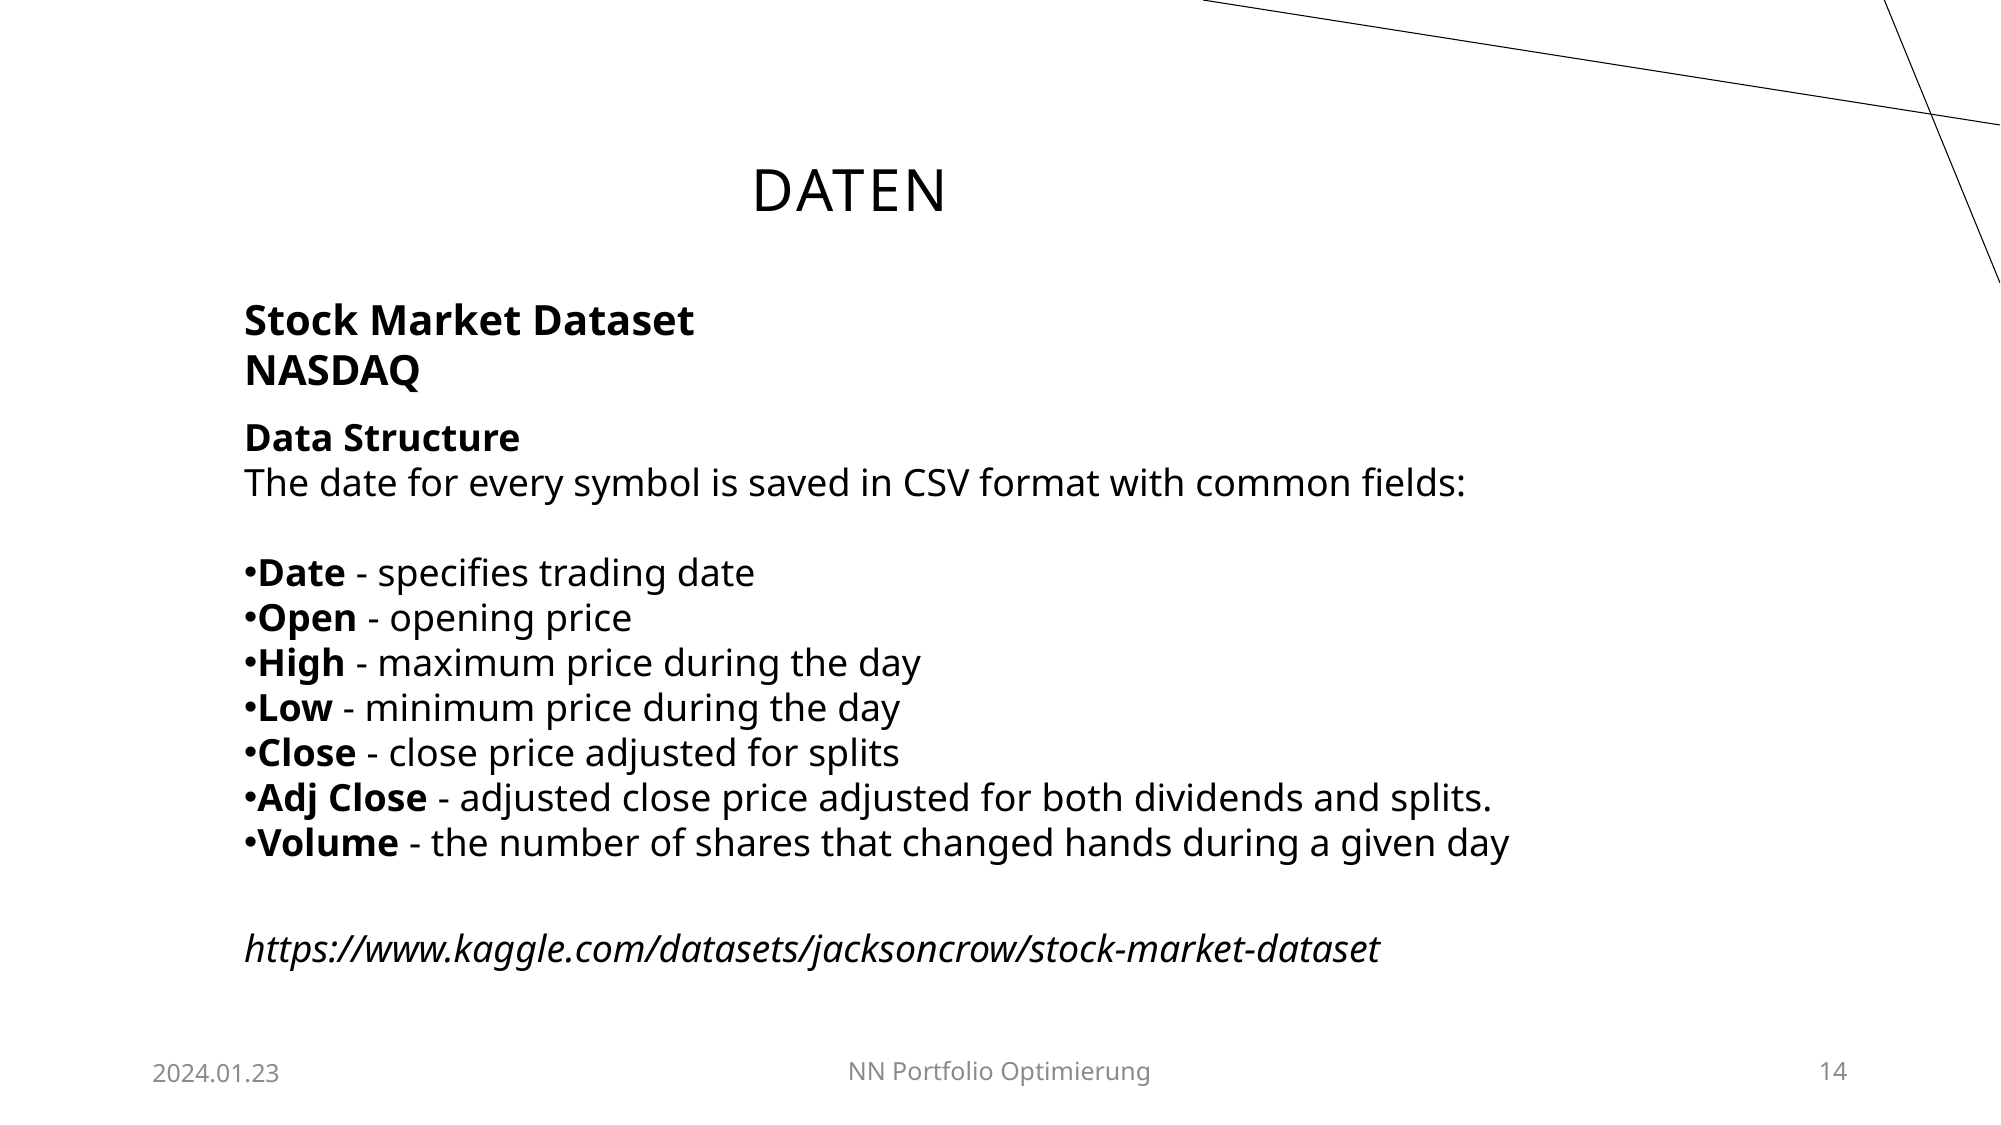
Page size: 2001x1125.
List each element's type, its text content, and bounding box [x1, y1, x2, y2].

footer NN Portfolio Optimierung [662, 1042, 1338, 1103]
text_box Data Structure The date for every symbol is saved in CSV format with common fields: Date - specifies trading date Open - opening price High - maximum price during the day Low - minimum price during the day Close - close price adjusted for splits Adj Close - adjusted close price adjusted for both dividends and splits. Volume - the number of shares that changed hands during a given day [229, 406, 1638, 872]
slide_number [137, 1042, 588, 1103]
text_box https://www.kaggle.com/datasets/jacksoncrow/stock-market-dataset [229, 918, 1458, 978]
text_box Stock Market Dataset NASDAQ [229, 286, 1458, 402]
slide_number 14 [1412, 1042, 1863, 1103]
title Daten [229, 116, 1471, 269]
